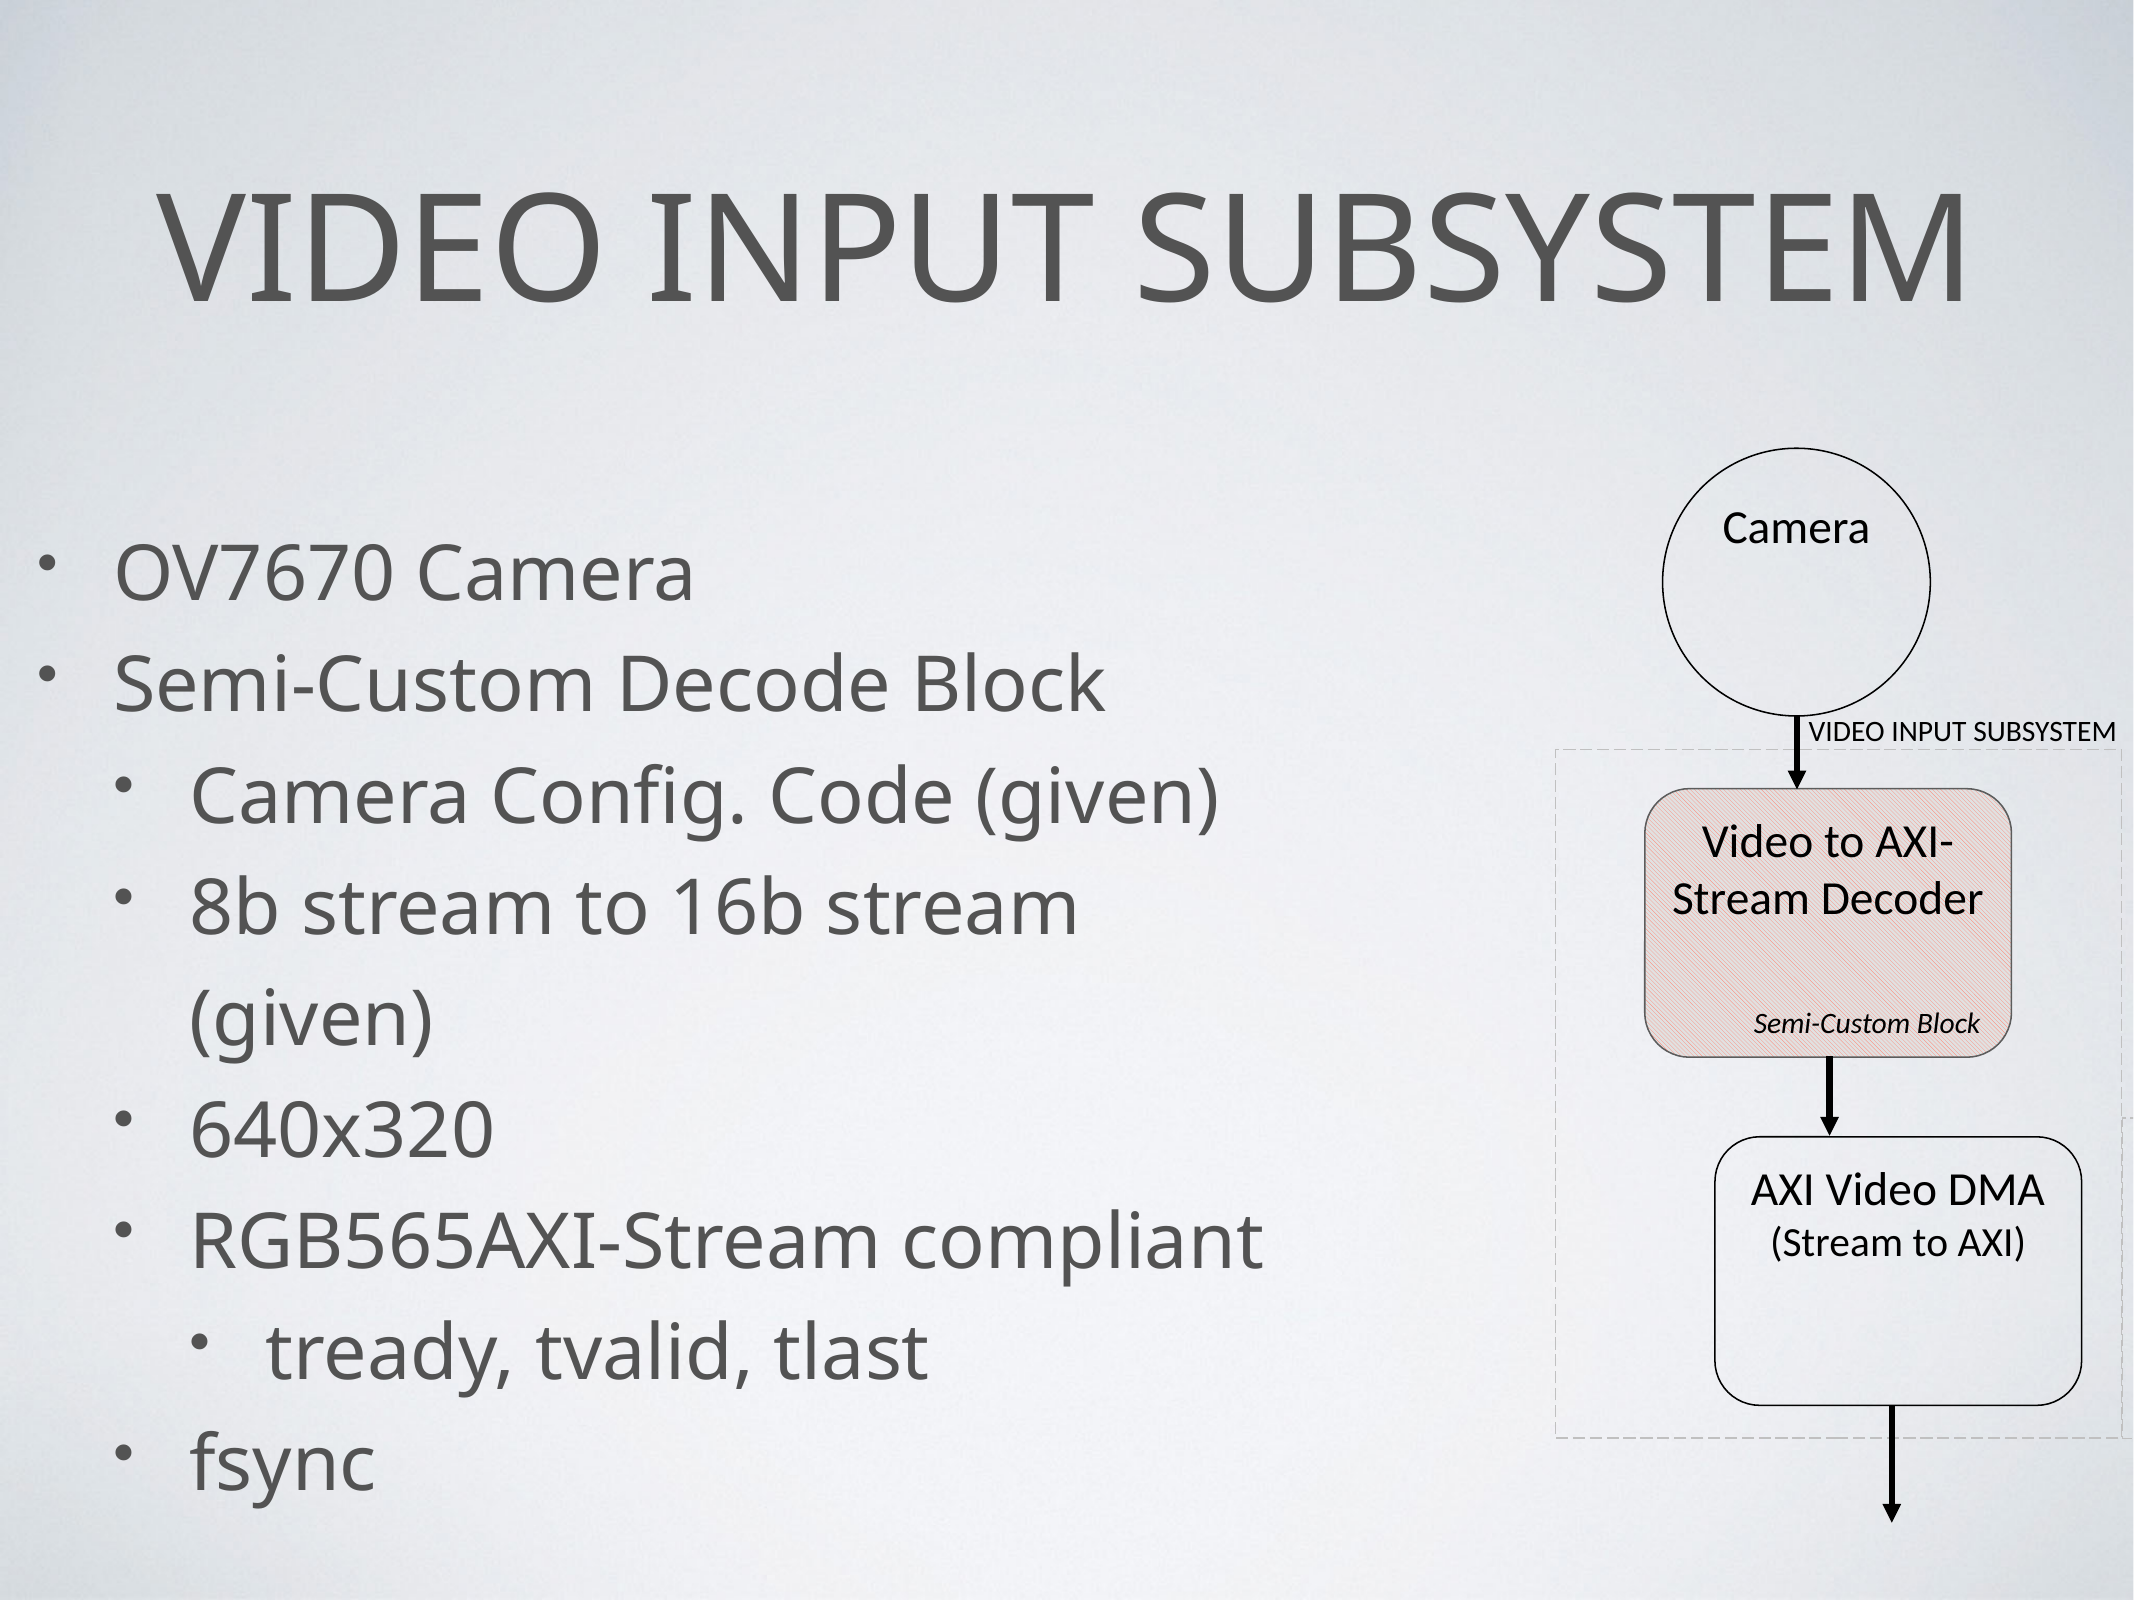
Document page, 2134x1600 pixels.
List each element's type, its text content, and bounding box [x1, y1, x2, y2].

list OV7670 Camera Semi-Custom Decode Block Camera Config. Code (given) 8b stream to 16b stream (given) 640x320 RGB565AXI-Stream compliant tready, tvalid, tlast fsync [36, 504, 2055, 1539]
title Video Input Subsystem [57, 41, 2076, 443]
picture [0, 0, 2134, 1600]
text_box Camera [1662, 448, 1931, 716]
text_box [1799, 749, 2122, 1439]
text_box Video to AXI-Stream Decoder [1644, 788, 2012, 1058]
text_box [2122, 1117, 2134, 1439]
text_box VIDEO INPUT SUBSYSTEM [1800, 703, 2133, 745]
text_box Semi-Custom Block [1745, 995, 2019, 1048]
text_box [1555, 749, 1889, 1439]
text_box AXI Video DMA (Stream to AXI) [1714, 1136, 2082, 1406]
